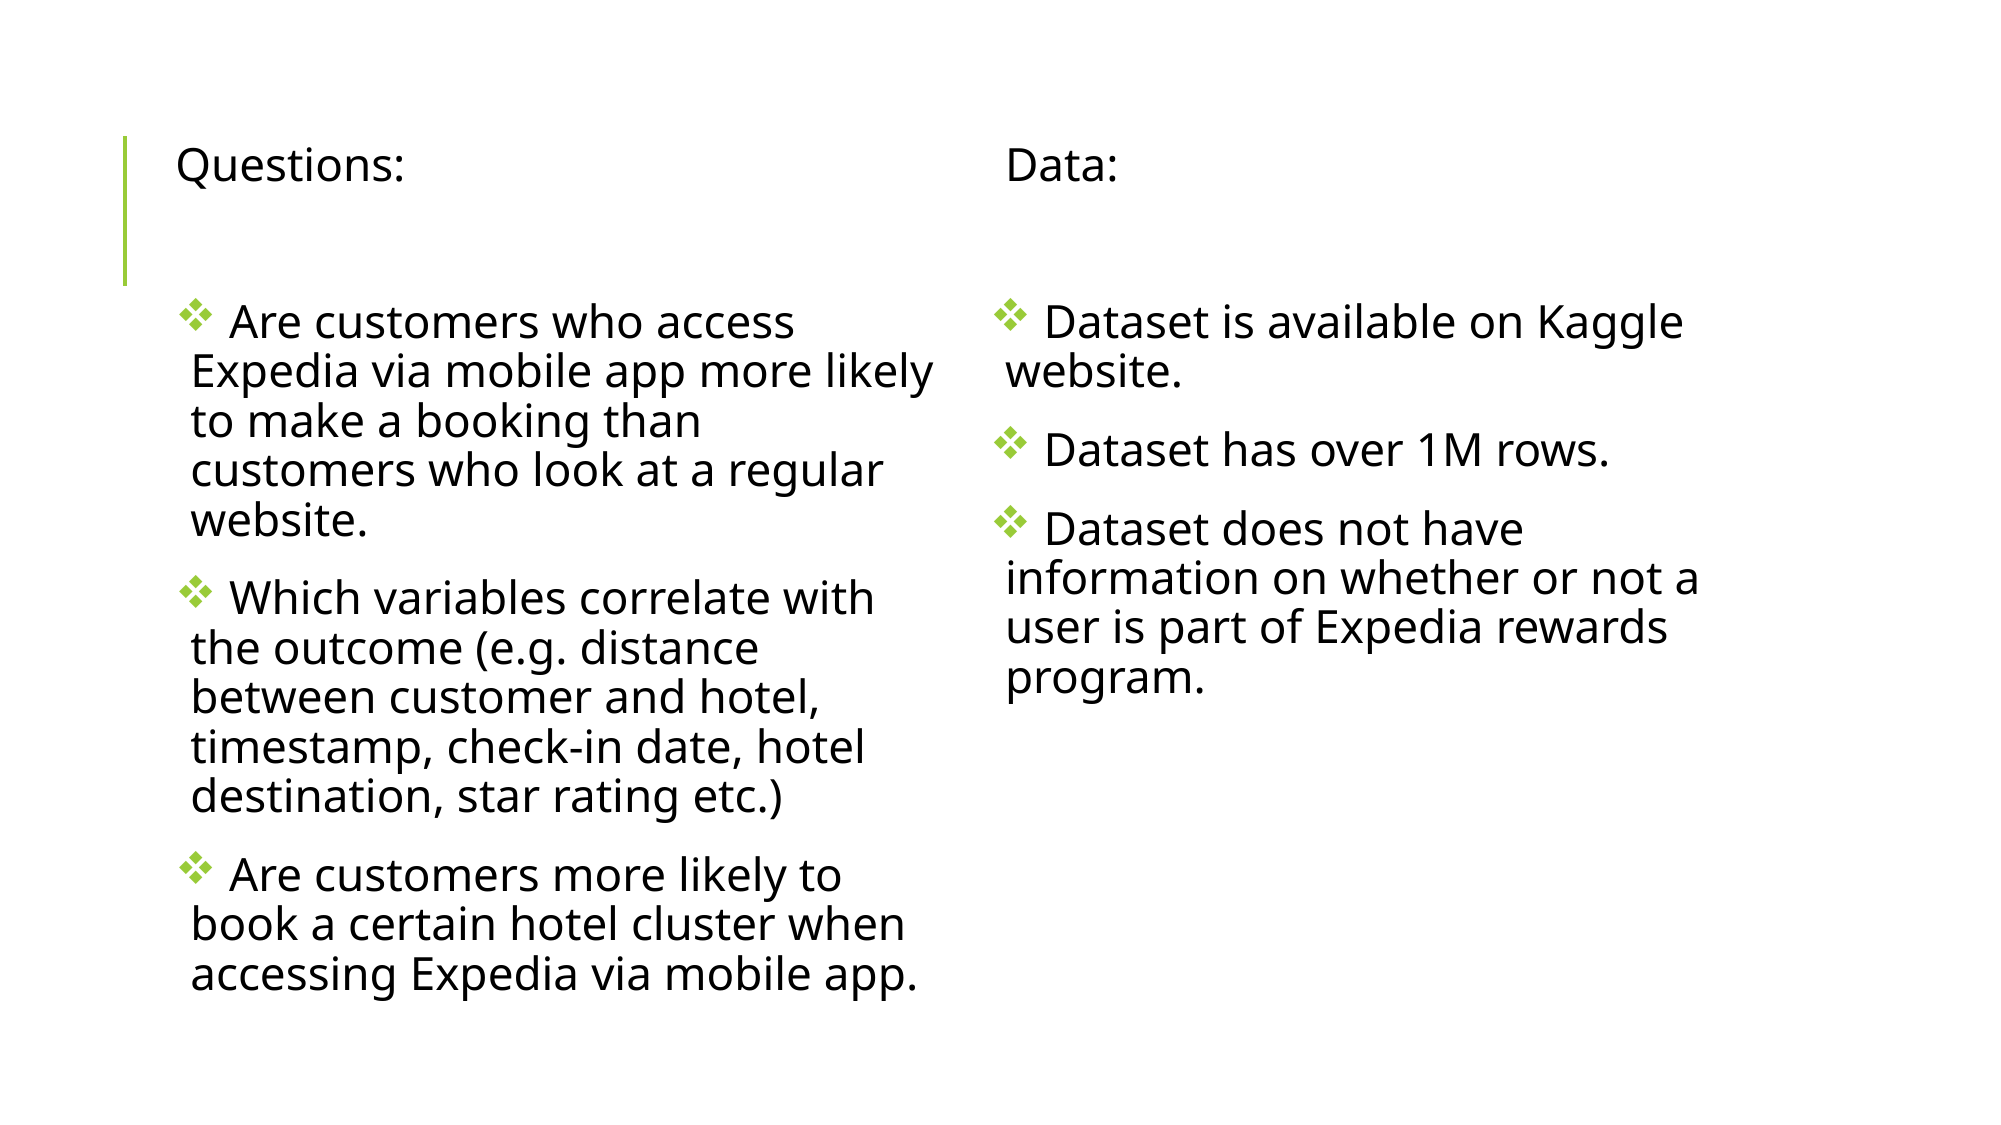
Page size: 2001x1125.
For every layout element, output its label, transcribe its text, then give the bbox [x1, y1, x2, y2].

list Questions: Are customers who access Expedia via mobile app more likely to make a booking than customers who look at a regular website. Which variables correlate with the outcome (e.g. distance between customer and hotel, timestamp, check-in date, hotel destination, star rating etc.) Are customers more likely to book a certain hotel cluster when accessing Expedia via mobile app. [168, 134, 948, 1035]
list Data: Dataset is available on Kaggle website. Dataset has over 1M rows. Dataset does not have information on whether or not a user is part of Expedia rewards program. [982, 134, 1763, 1035]
